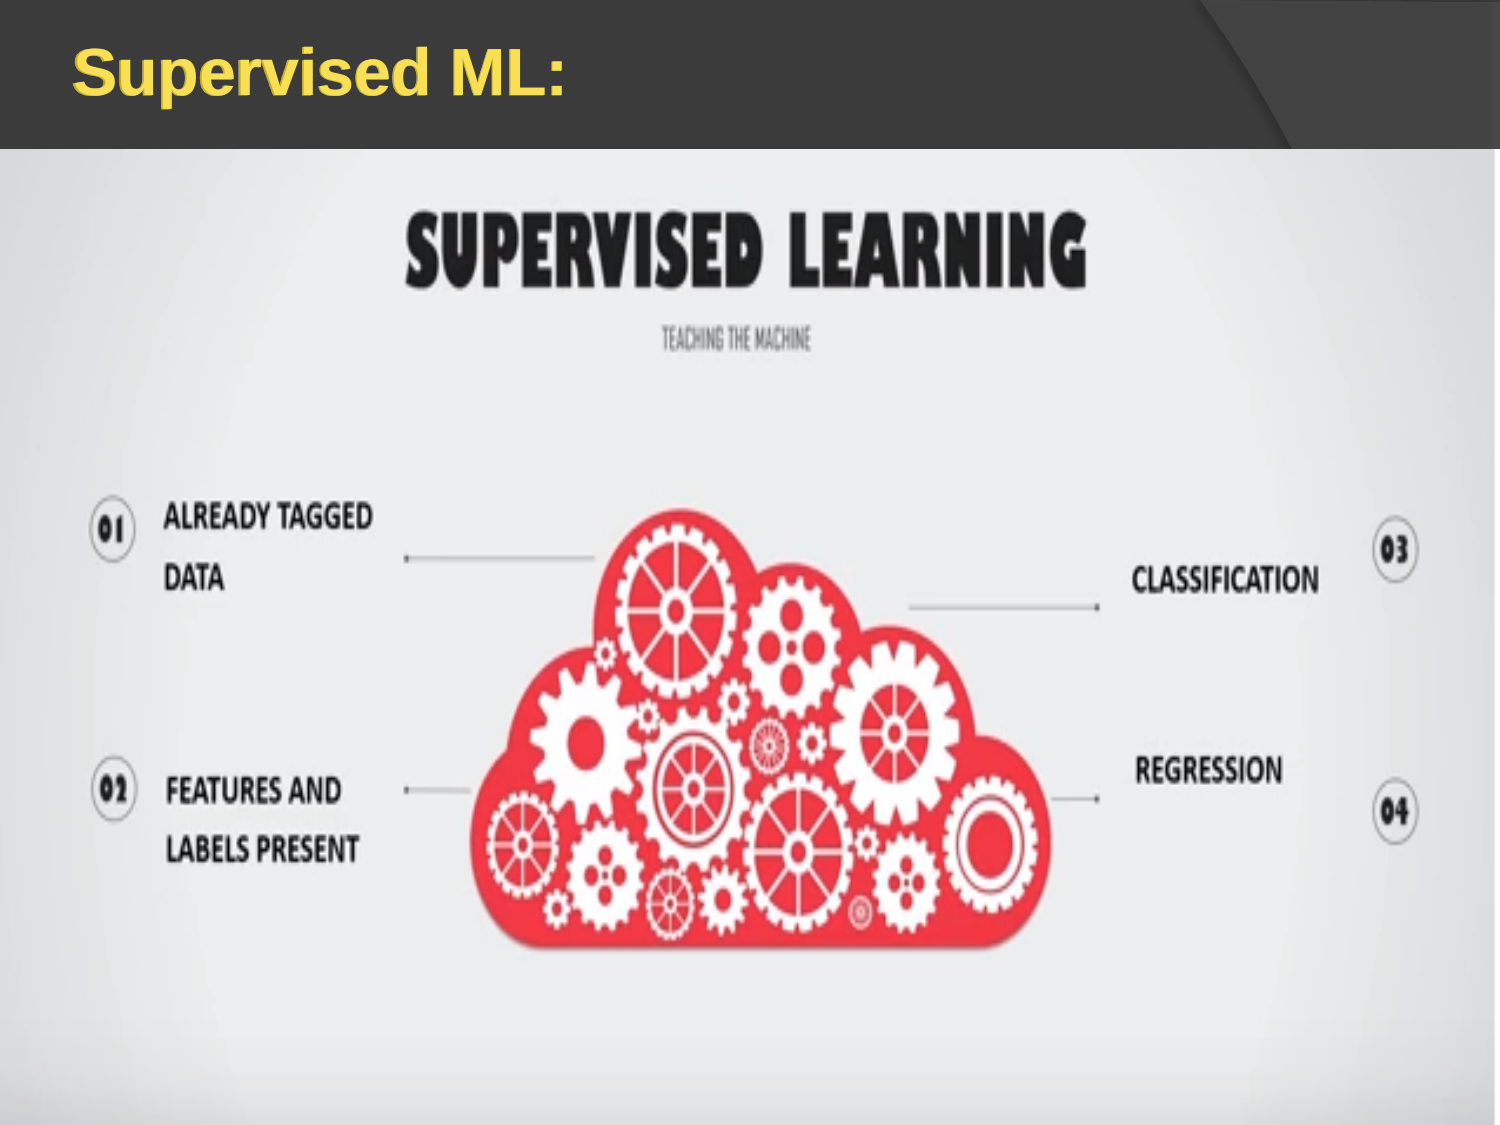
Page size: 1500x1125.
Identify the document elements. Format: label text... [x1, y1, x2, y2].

picture [0, 149, 1500, 1125]
text_box Supervised ML: [58, 21, 844, 116]
